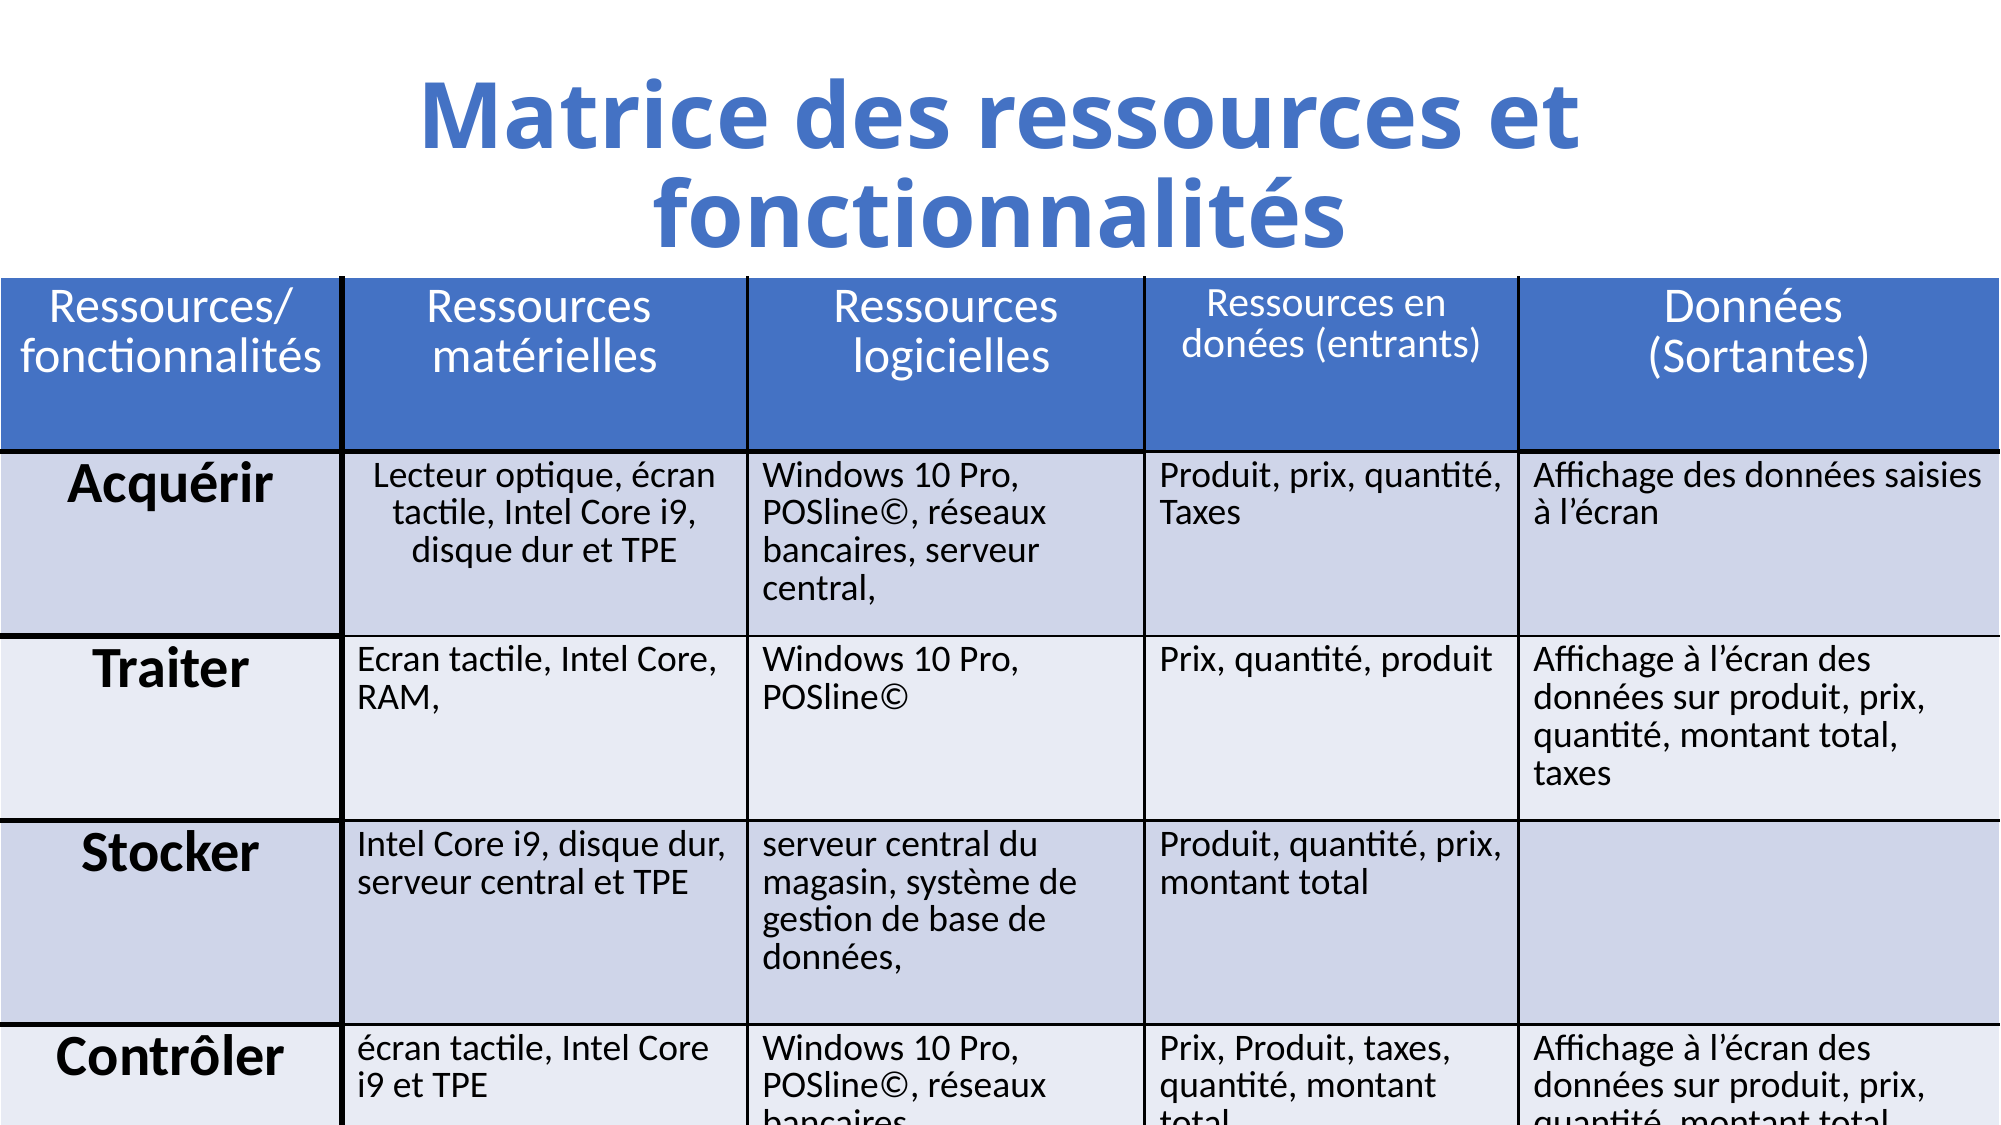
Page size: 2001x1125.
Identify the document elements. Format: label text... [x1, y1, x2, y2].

table_header Ressources/ fonctionnalités [1, 278, 339, 449]
title Matrice des ressources et fonctionnalités [137, 59, 1863, 276]
table_cell Affichage à l’écran des données sur produit, prix, quantité, montant total, taxes [1520, 637, 1999, 819]
table_cell Contrôler [1, 1027, 339, 1125]
table_header Données (Sortantes) [1520, 278, 1999, 449]
table_cell Intel Core i9, disque dur, serveur central et TPE [345, 822, 746, 1023]
table_header Ressources logicielles [749, 278, 1143, 449]
table_header Ressources en donées (entrants) [1146, 278, 1517, 450]
table_cell Prix, quantité, produit [1146, 637, 1517, 819]
table_cell Stocker [1, 823, 339, 1022]
table_cell Affichage à l’écran des données sur produit, prix, quantité, montant total, taxes [1520, 1026, 1999, 1125]
table_cell Windows 10 Pro, POSline© [749, 637, 1143, 819]
table_cell serveur central du magasin, système de gestion de base de données, [749, 822, 1143, 1023]
table_header Ressources matérielles [345, 278, 746, 449]
table_cell Ecran tactile, Intel Core, RAM, [345, 637, 746, 819]
table_cell Traiter [1, 639, 339, 818]
table_cell [1520, 822, 1999, 1023]
table_cell Lecteur optique, écran tactile, Intel Core i9, disque dur et TPE [345, 454, 746, 635]
table_cell Windows 10 Pro, POSline©, réseaux bancaires [749, 1026, 1143, 1125]
table_cell Affichage des données saisies à l’écran [1520, 454, 1999, 635]
table_cell Produit, quantité, prix, montant total [1146, 822, 1517, 1023]
table_cell Windows 10 Pro, POSline©, réseaux bancaires, serveur central, [749, 454, 1143, 635]
table_cell écran tactile, Intel Core i9 et TPE [345, 1026, 746, 1125]
table_cell Prix, Produit, taxes, quantité, montant total [1146, 1026, 1517, 1125]
table_cell Acquérir [1, 454, 339, 633]
table_cell Produit, prix, quantité, Taxes [1146, 453, 1517, 635]
